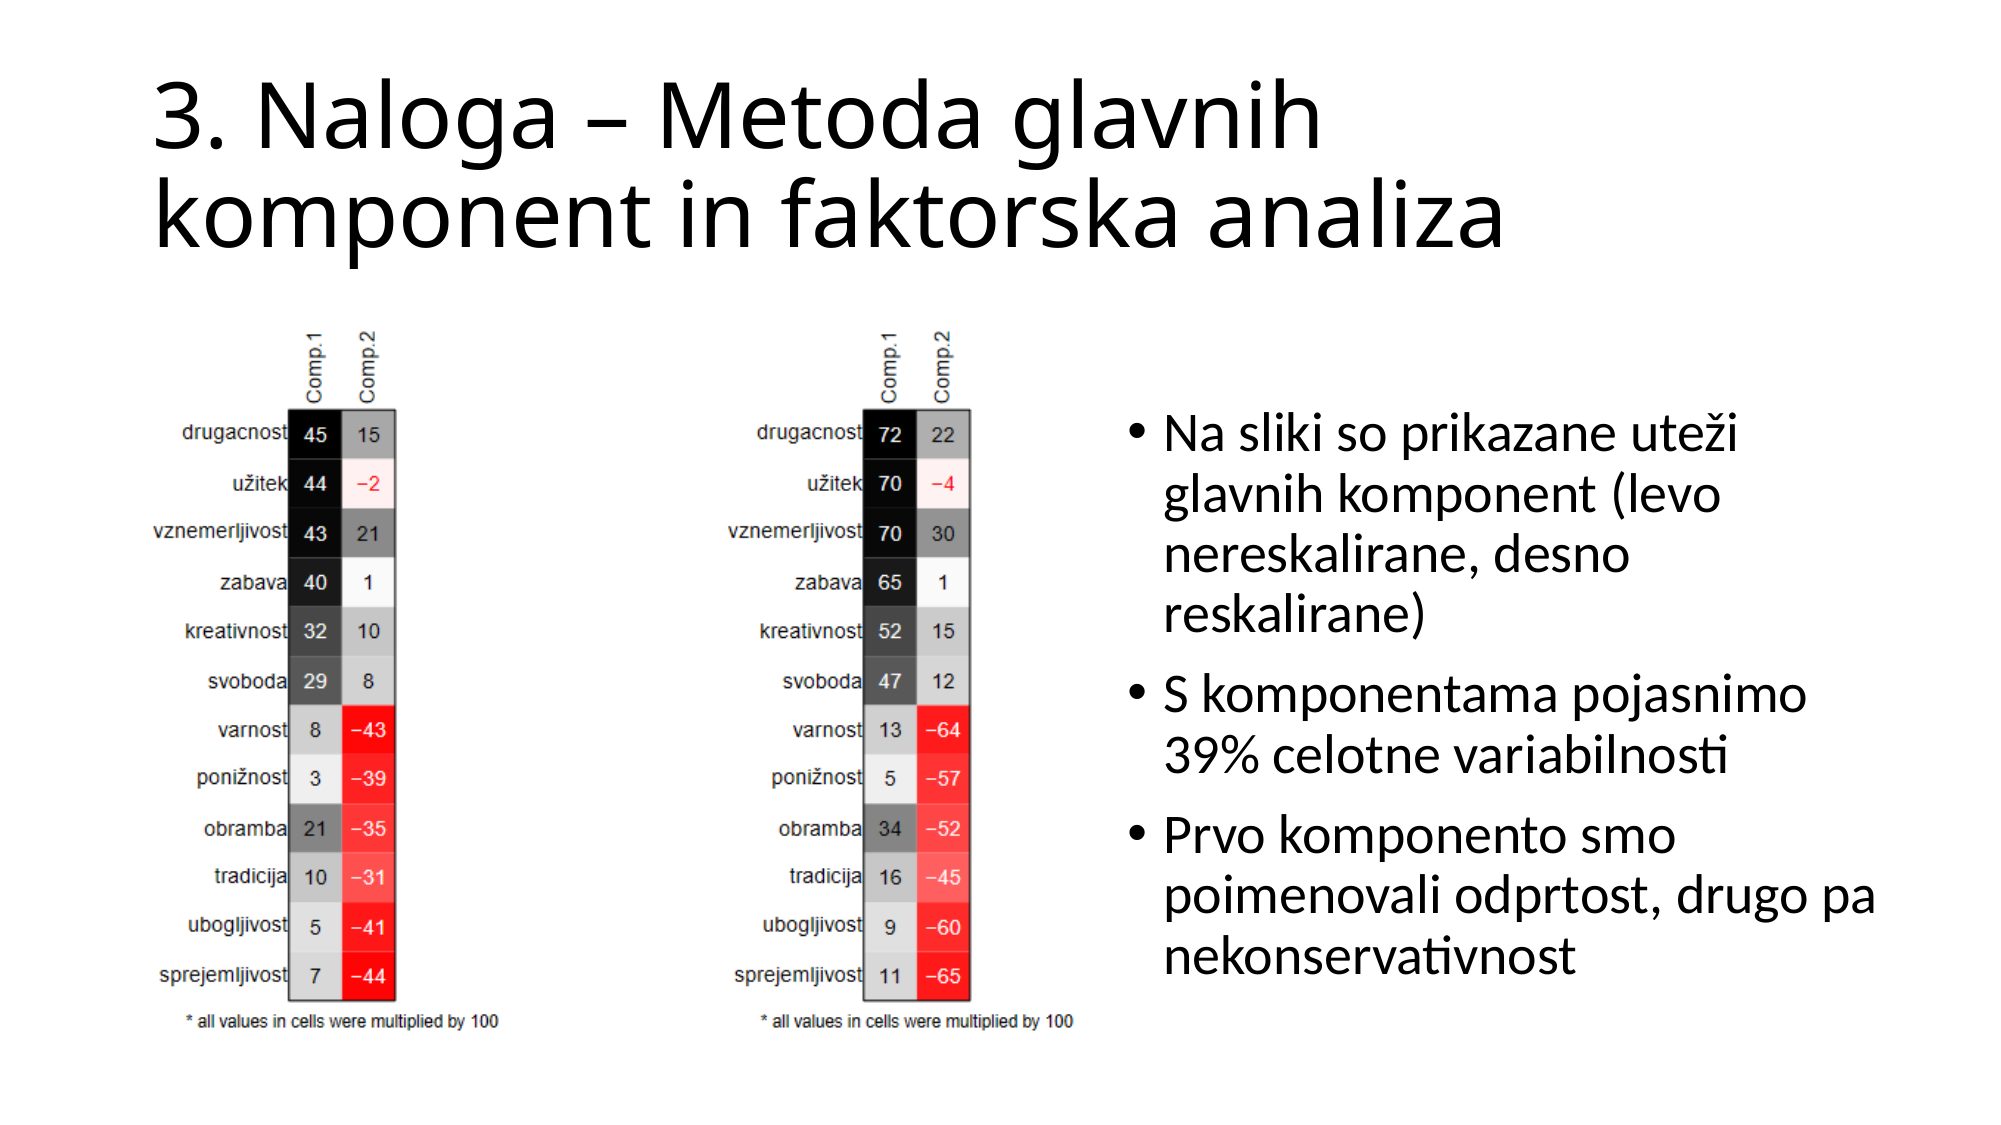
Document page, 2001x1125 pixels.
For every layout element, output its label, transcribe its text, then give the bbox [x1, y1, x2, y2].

title 3. Naloga – Metoda glavnih komponent in faktorska analiza [137, 59, 1863, 278]
picture [148, 314, 1075, 1044]
text_box Na sliki so prikazane uteži glavnih komponent (levo nereskalirane, desno reskalirane) S komponentama pojasnimo 39% celotne variabilnosti Prvo komponento smo poimenovali odprtost, drugo pa nekonservativnost [1112, 396, 1911, 995]
